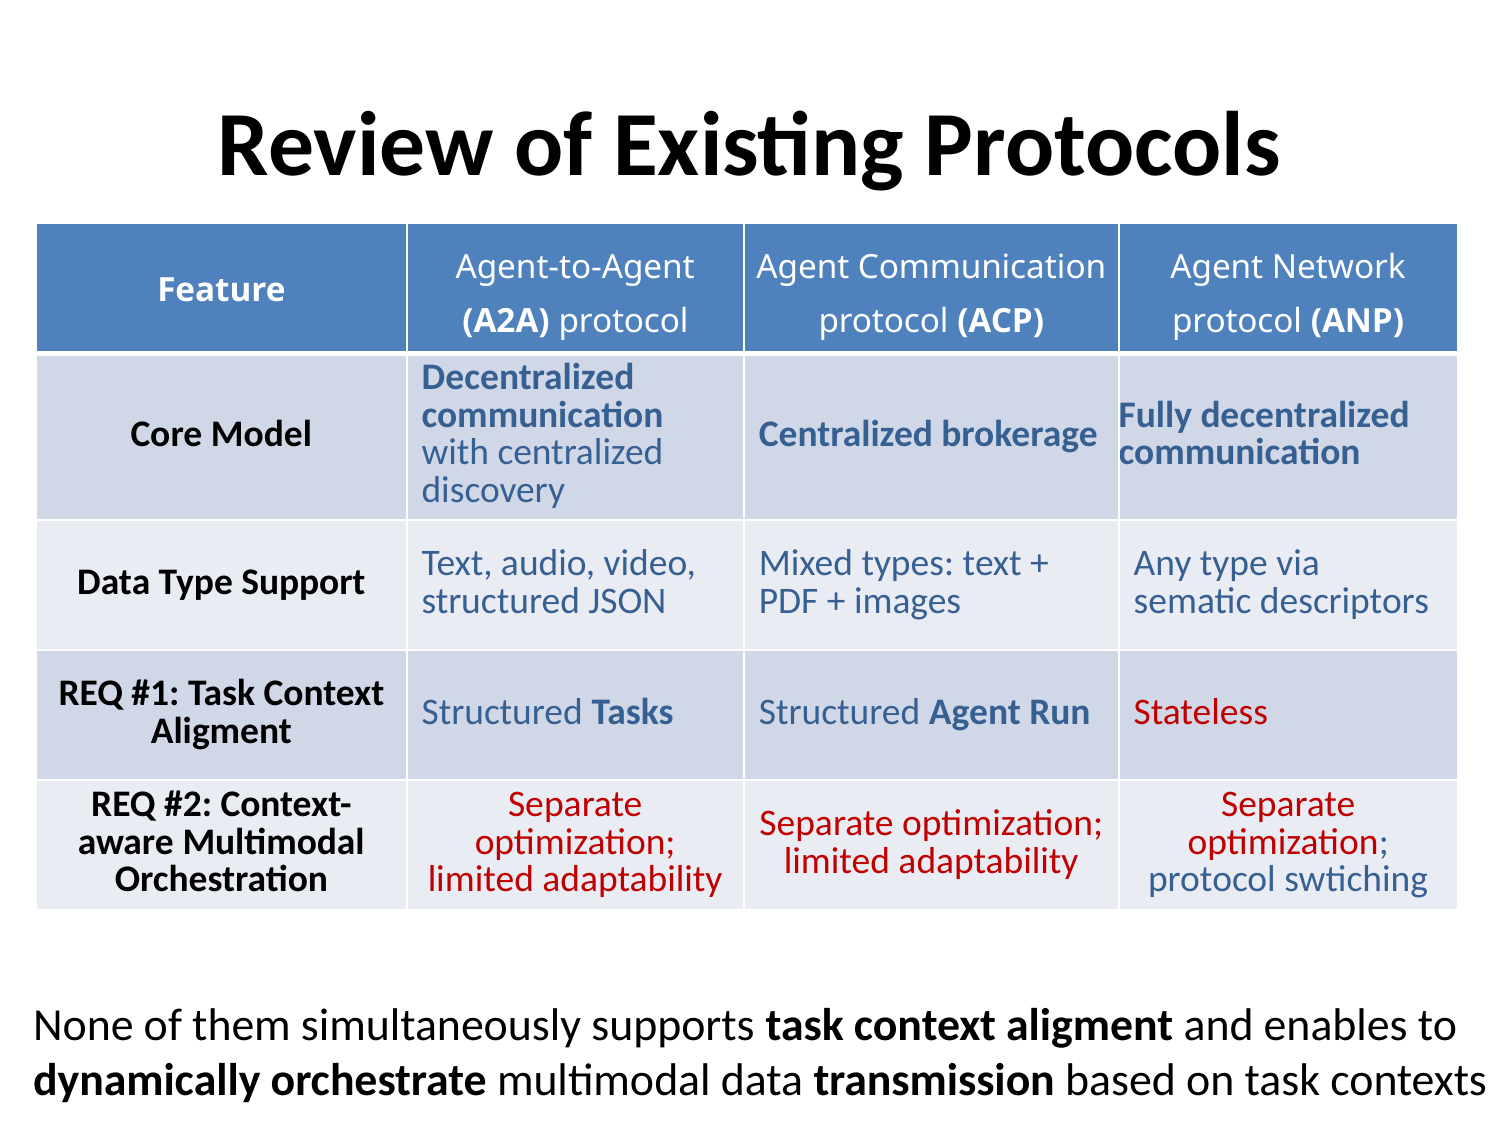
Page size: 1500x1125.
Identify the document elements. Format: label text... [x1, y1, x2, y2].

table_cell Separate optimization; limited adaptability [745, 781, 1118, 909]
table_cell Separate optimization; limited adaptability [408, 781, 743, 909]
table_cell Data Type Support [37, 521, 406, 649]
table_cell REQ #1: Task Context Aligment [37, 651, 406, 779]
table_cell Centralized brokerage [745, 356, 1118, 519]
table_cell Separate optimization; protocol swtiching [1120, 781, 1457, 909]
table_cell Text, audio, video, structured JSON [408, 521, 743, 649]
table_cell Any type via sematic descriptors [1120, 521, 1457, 649]
table_cell REQ #2: Context-aware Multimodal Orchestration [37, 781, 406, 909]
table_cell Fully decentralized communication [1120, 356, 1457, 519]
table_cell Structured Agent Run [745, 651, 1118, 779]
table_cell Stateless [1120, 651, 1457, 779]
text_box None of them simultaneously supports task context aligment and enables to dynamically orchestrate multimodal data transmission based on task contexts [18, 987, 1500, 1113]
table_header Agent Communication protocol (ACP) [745, 224, 1118, 351]
table_header Feature [37, 224, 406, 351]
table_header Agent-to-Agent (A2A) protocol [408, 224, 743, 351]
table_cell Mixed types: text + PDF + images [745, 521, 1118, 649]
table_header Agent Network protocol (ANP) [1120, 224, 1457, 351]
title Review of Existing Protocols [75, 45, 1425, 223]
table_cell Decentralized communication​ with centralized discovery [408, 356, 743, 519]
table_cell Structured Tasks [408, 651, 743, 779]
table_cell Core Model [37, 356, 406, 519]
